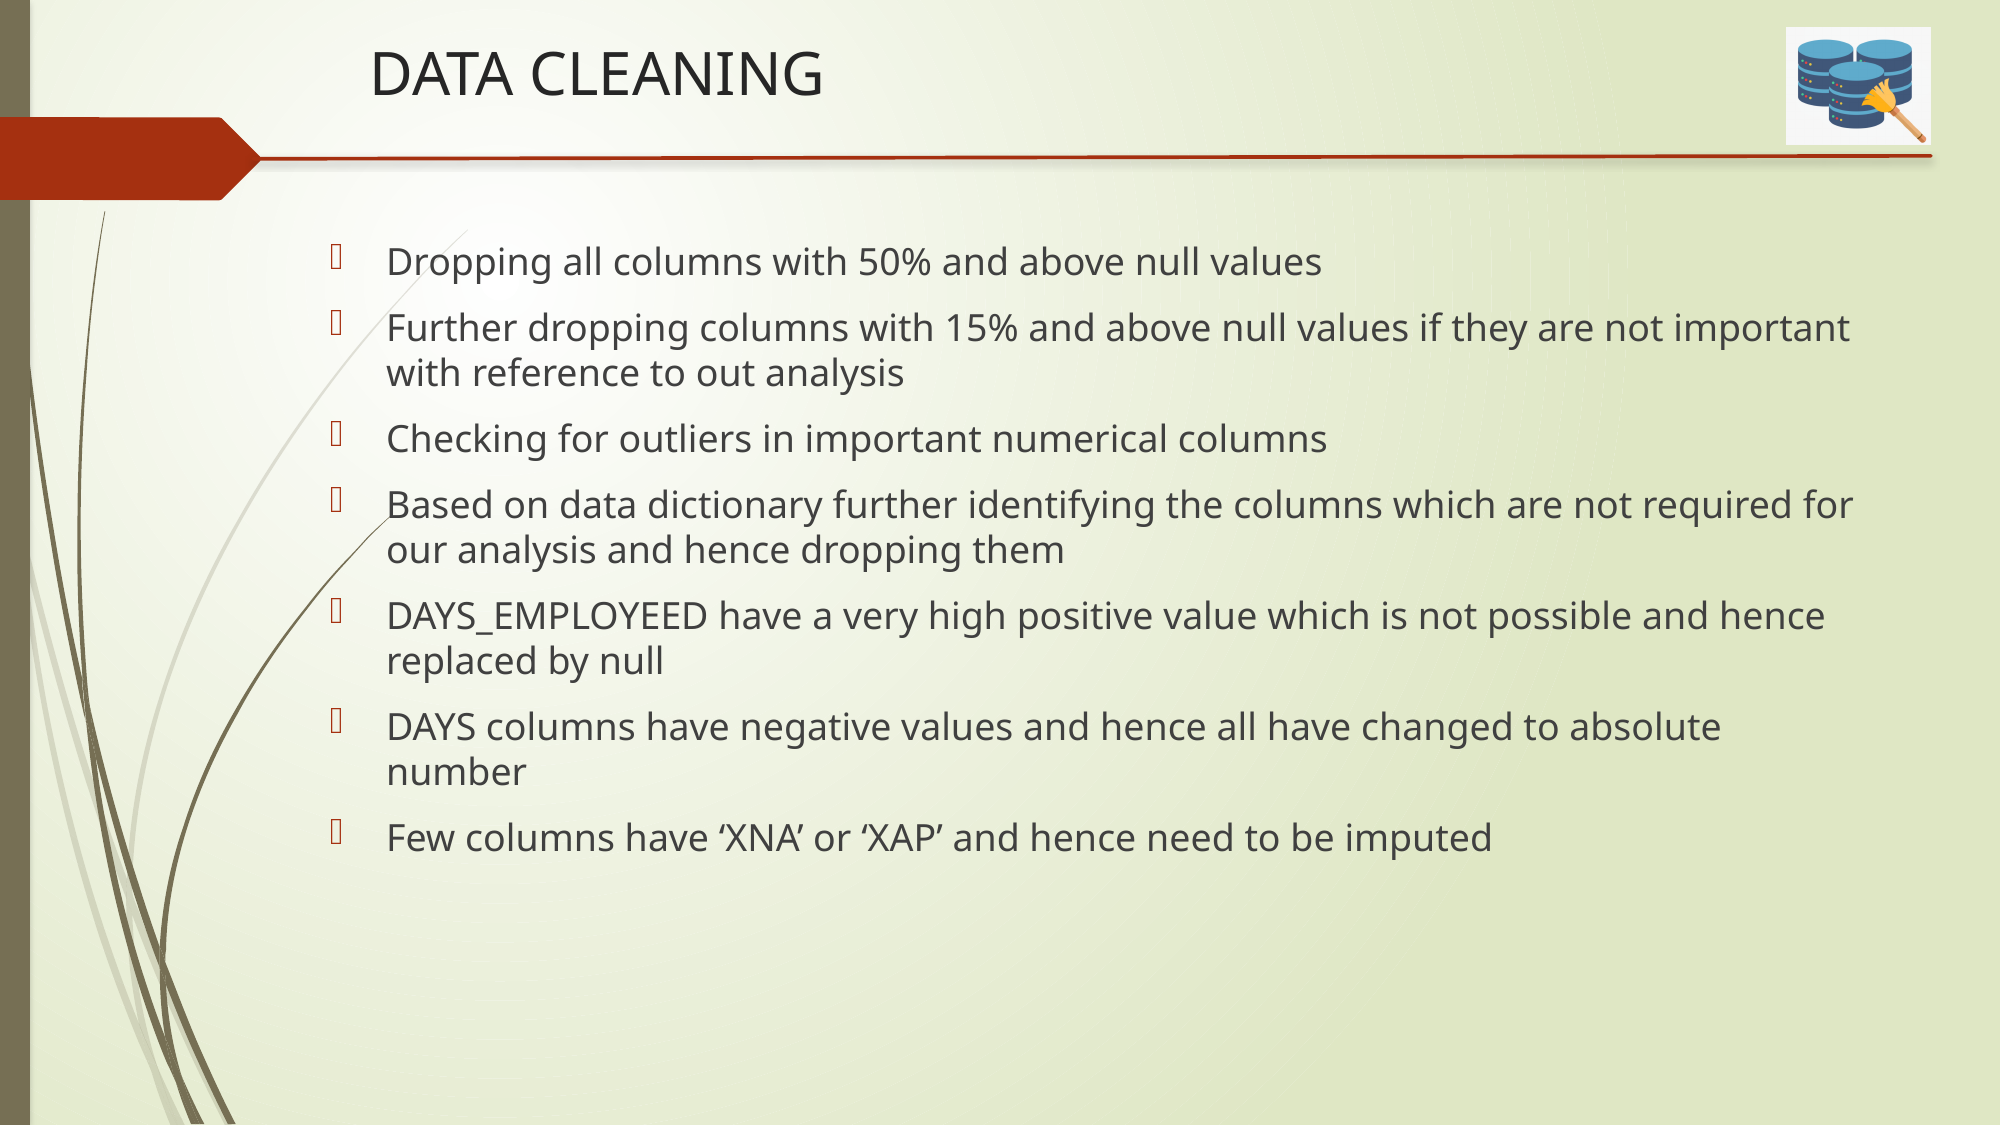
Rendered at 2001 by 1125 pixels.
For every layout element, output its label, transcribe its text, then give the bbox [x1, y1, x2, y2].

title DATA CLEANING [354, 27, 1786, 115]
list Dropping all columns with 50% and above null values Further dropping columns with 15% and above null values if they are not important with reference to out analysis Checking for outliers in important numerical columns Based on data dictionary further identifying the columns which are not required for our analysis and hence dropping them DAYS_EMPLOYEED have a very high positive value which is not possible and hence replaced by null DAYS columns have negative values and hence all have changed to absolute number Few columns have ‘XNA’ or ‘XAP’ and hence need to be imputed [314, 230, 1888, 970]
picture [1786, 27, 1932, 146]
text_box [252, 155, 1932, 160]
